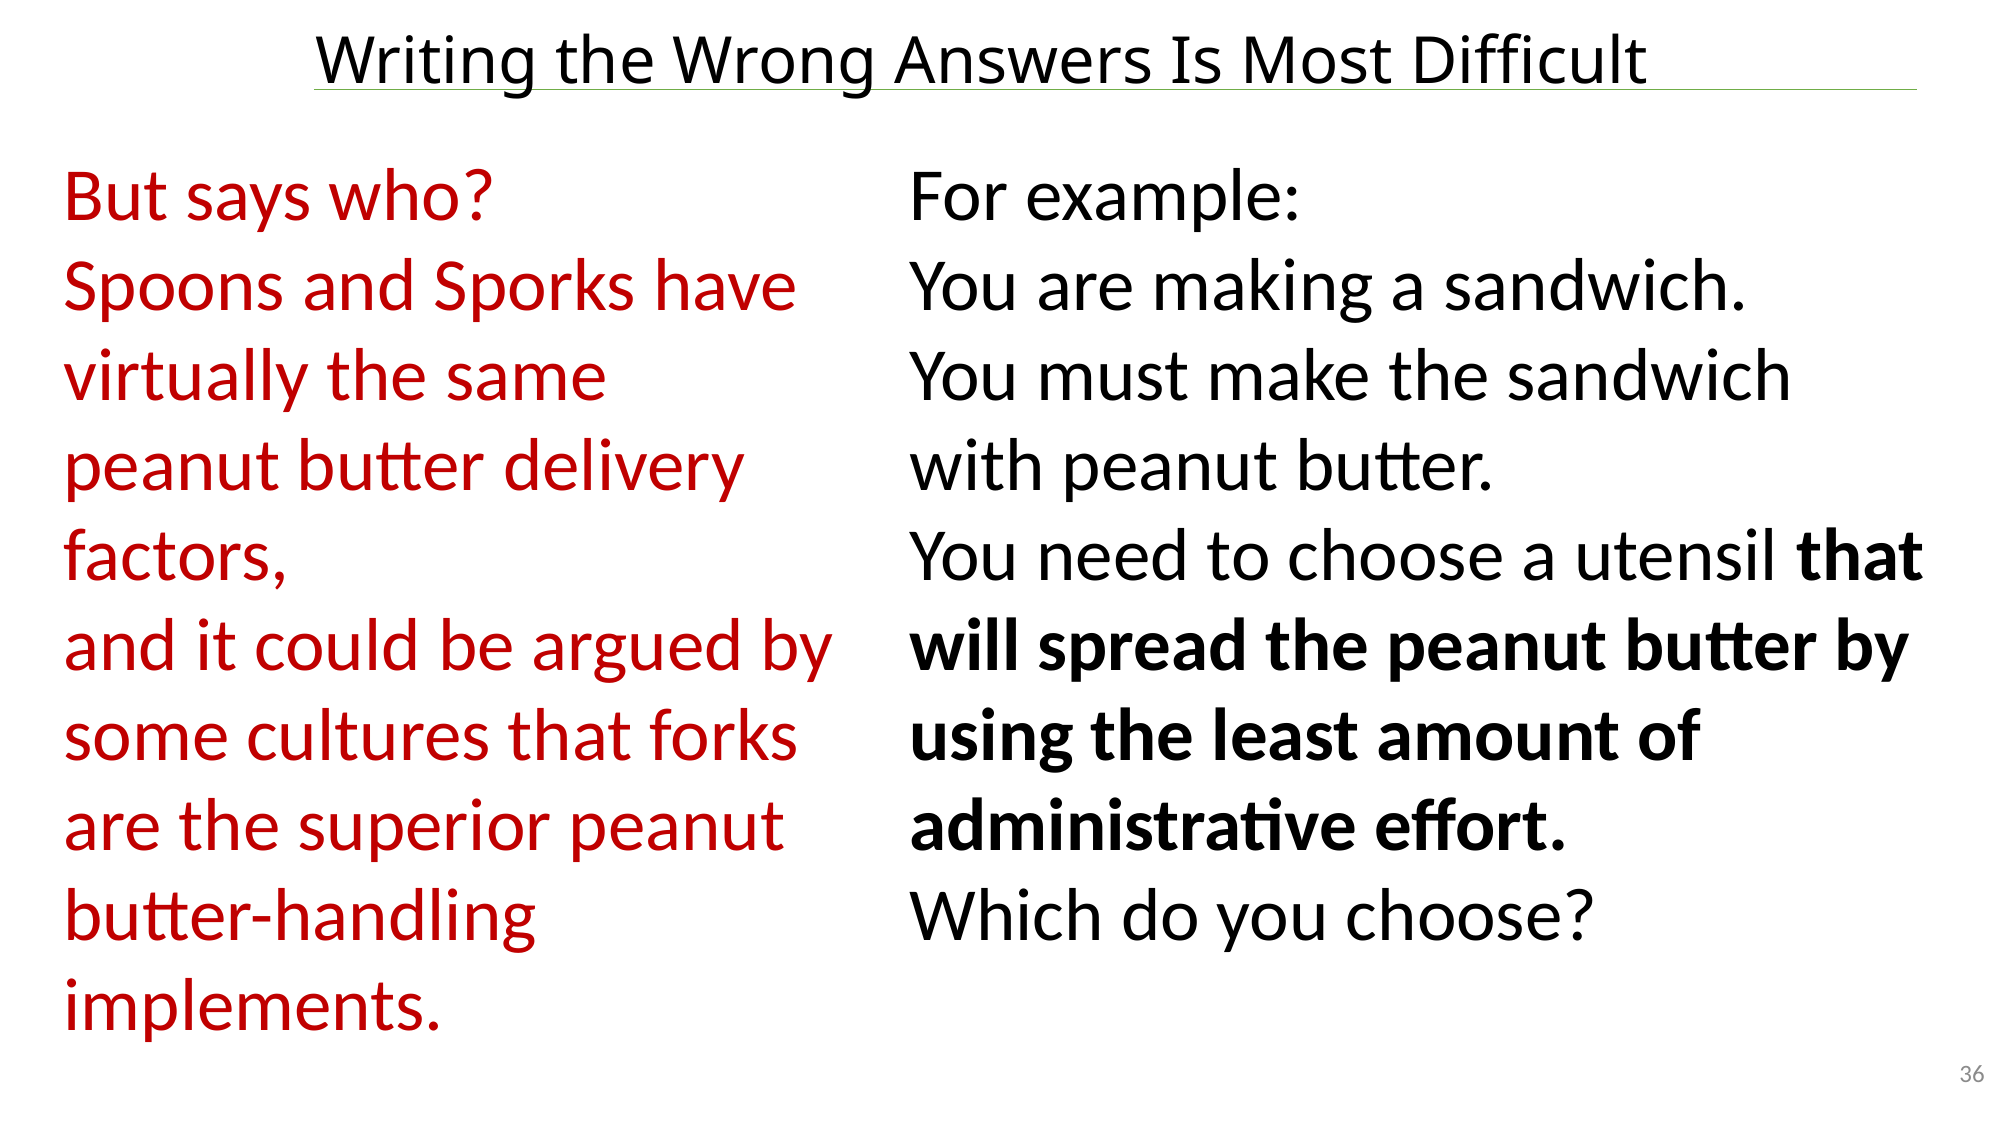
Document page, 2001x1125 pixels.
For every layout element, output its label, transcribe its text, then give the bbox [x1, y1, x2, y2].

text_box But says who? Spoons and Sporks have virtually the same peanut butter delivery factors, and it could be argued by some cultures that forks are the superior peanut butter-handling implements. [48, 137, 851, 867]
title Writing the Wrong Answers Is Most Difficult [300, 0, 1917, 125]
slide_number 36 [1533, 1042, 2000, 1103]
text_box For example: You are making a sandwich. You must make the sandwich with peanut butter. You need to choose a utensil that will spread the peanut butter by using the least amount of administrative effort. Which do you choose? [894, 137, 1954, 867]
